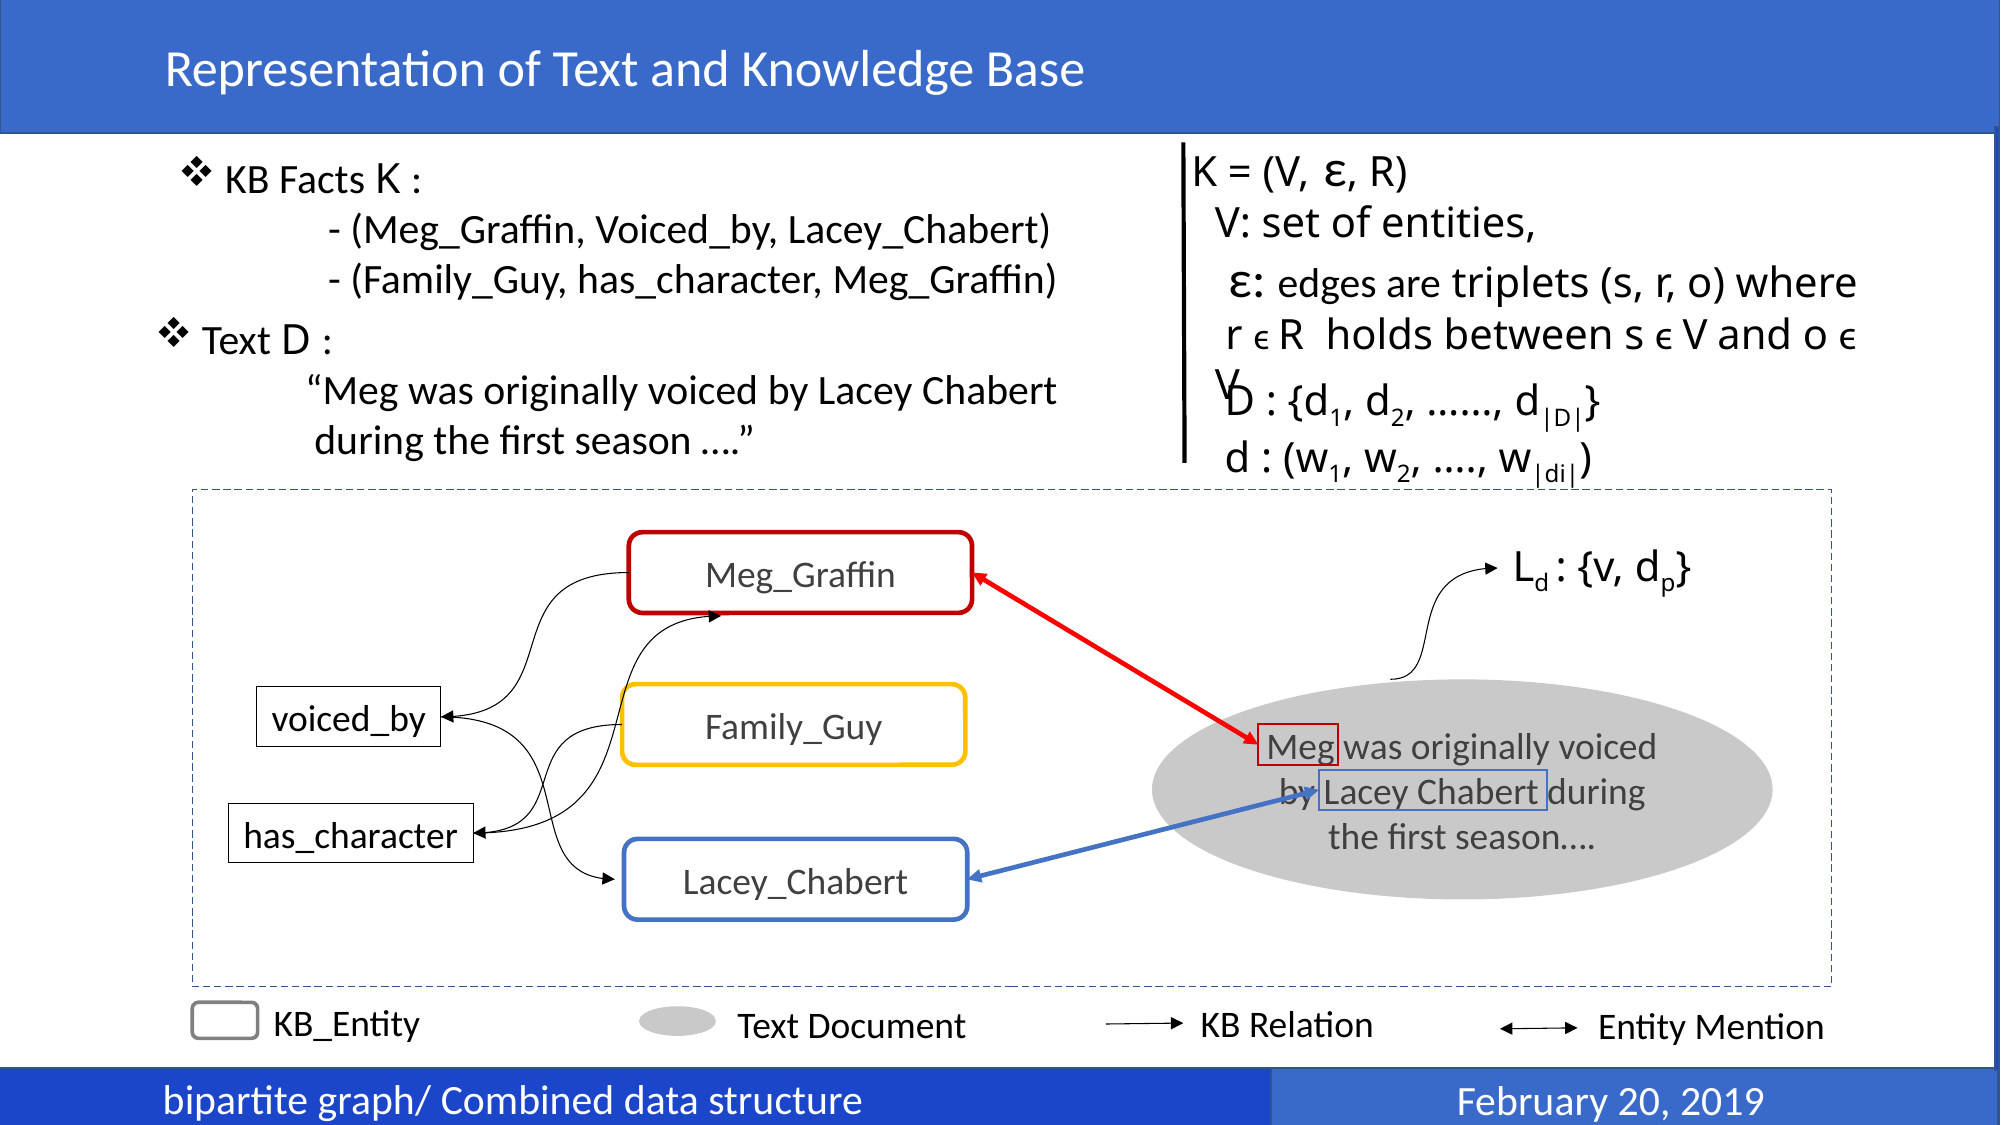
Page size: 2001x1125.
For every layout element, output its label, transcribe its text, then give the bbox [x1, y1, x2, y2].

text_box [967, 789, 1319, 880]
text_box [442, 572, 629, 717]
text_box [474, 615, 722, 834]
text_box Representation of Text and Knowledge Base [0, 0, 2000, 126]
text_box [972, 572, 1259, 745]
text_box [442, 717, 615, 880]
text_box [0, 126, 1999, 1125]
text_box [1387, 567, 1503, 677]
